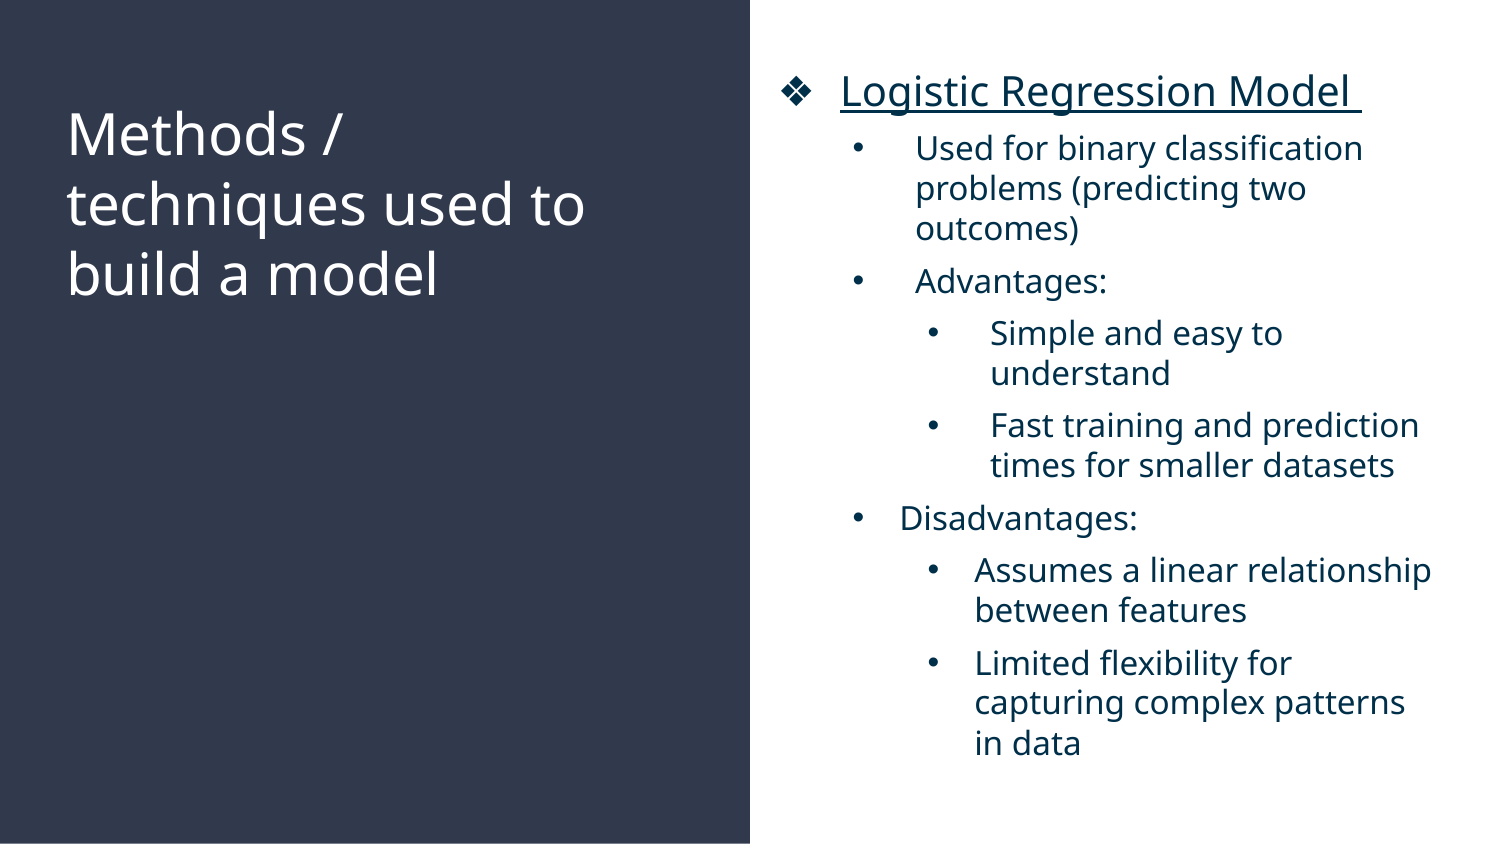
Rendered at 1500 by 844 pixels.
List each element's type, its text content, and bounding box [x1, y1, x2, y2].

list Logistic Regression Model Used for binary classification problems (predicting two outcomes) Advantages: Simple and easy to understand Fast training and prediction times for smaller datasets Disadvantages: Assumes a linear relationship between features Limited flexibility for capturing complex patterns in data [750, 0, 1450, 844]
title Methods / techniques used to build a model [51, 82, 659, 419]
